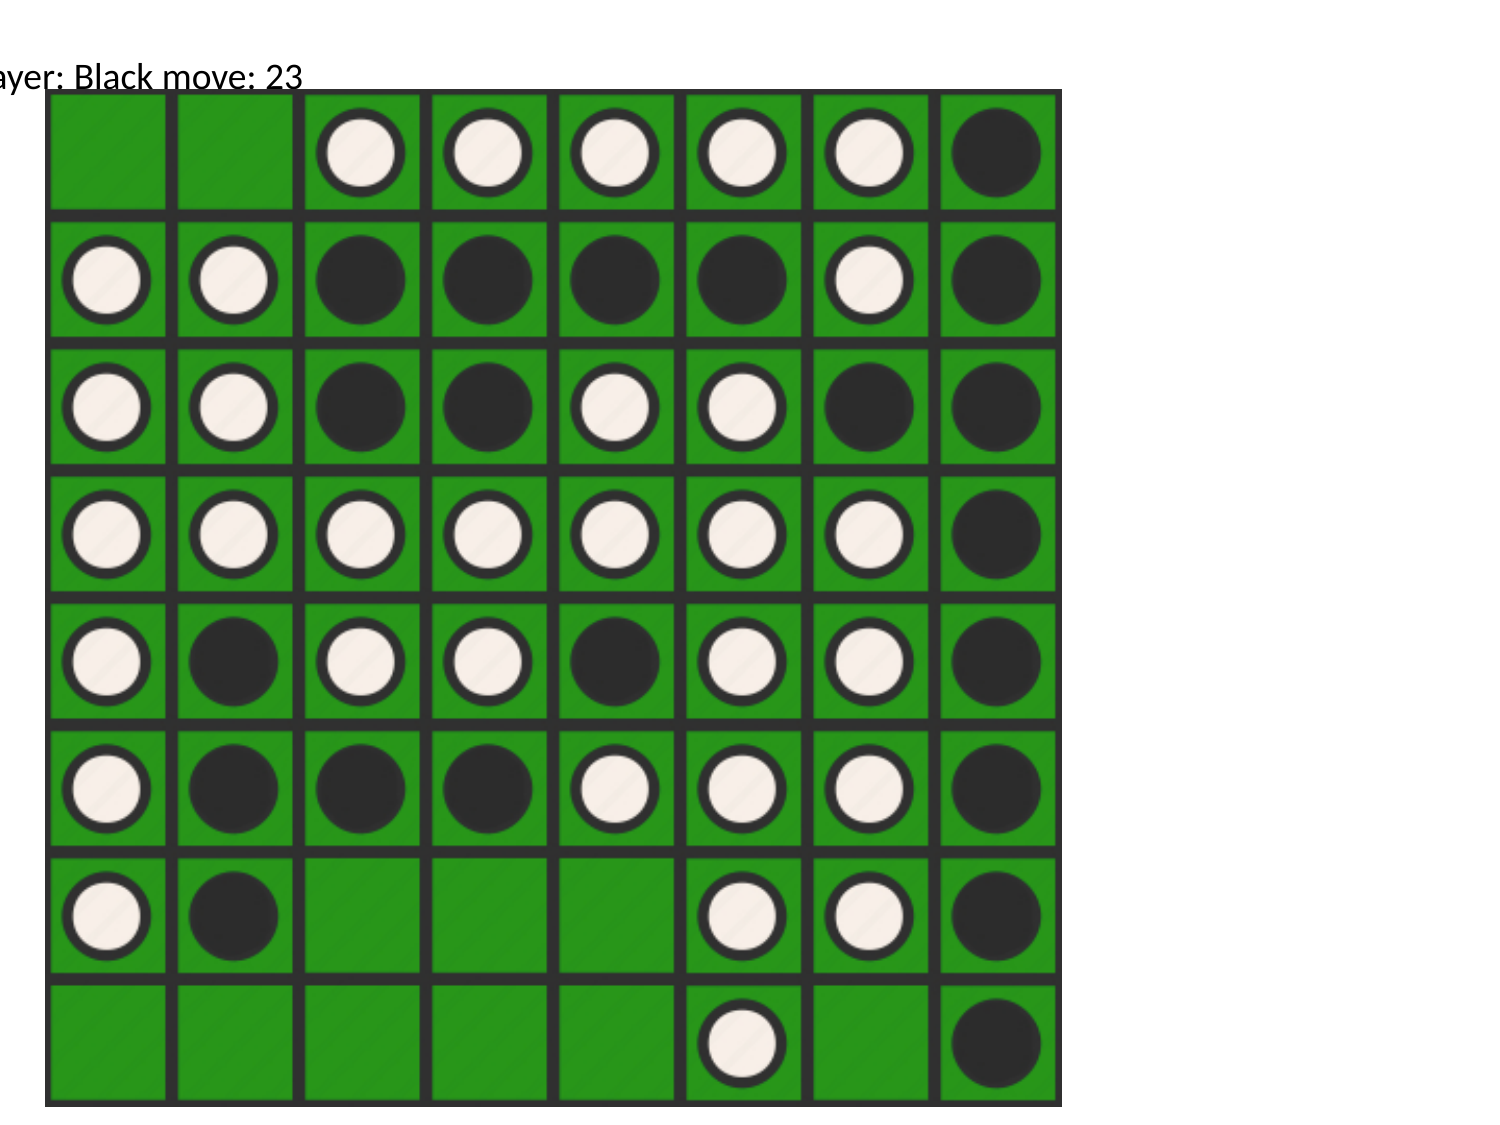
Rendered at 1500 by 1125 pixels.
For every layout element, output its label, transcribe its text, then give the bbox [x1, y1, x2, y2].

picture [44, 89, 1062, 1107]
text_box turn: 49 player: Black move: 23 [0, 44, 319, 105]
